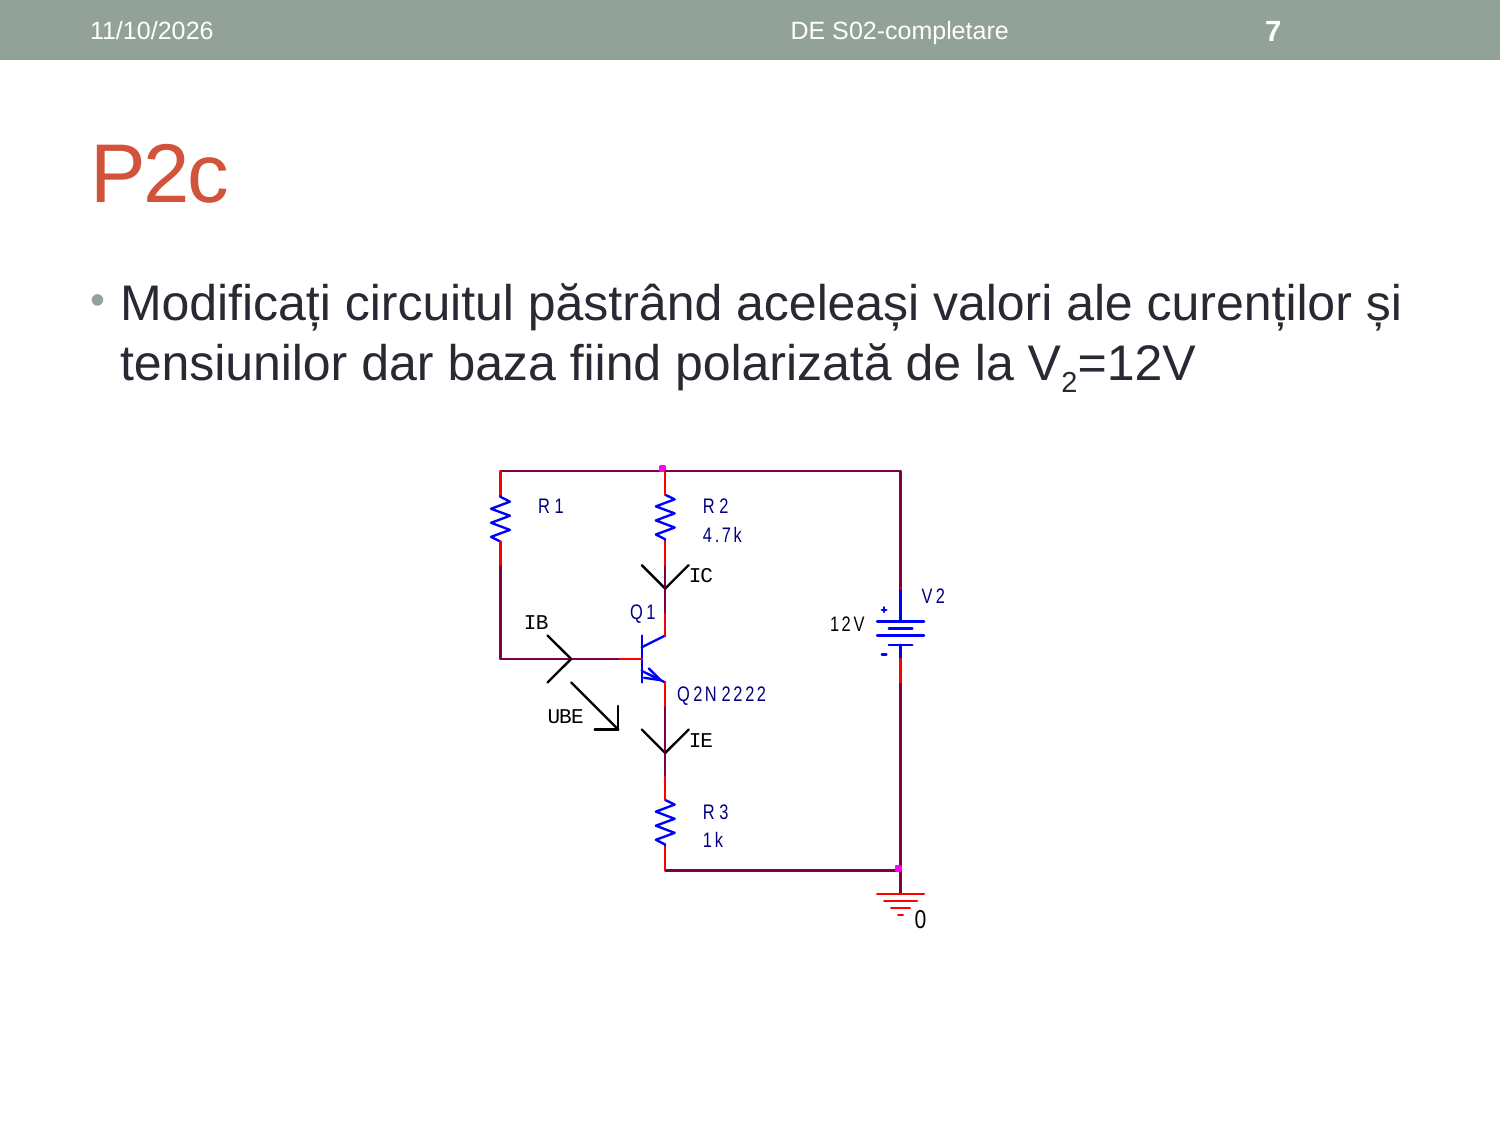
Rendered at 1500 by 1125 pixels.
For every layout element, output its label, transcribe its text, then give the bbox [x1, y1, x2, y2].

title P2c [75, 87, 1425, 250]
list Modificați circuitul păstrând aceleași valori ale curenților și tensiunilor dar baza fiind polarizată de la V2=12V [75, 262, 1425, 1063]
picture [474, 449, 1026, 953]
slide_number 7 [1250, 3, 1425, 57]
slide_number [75, 3, 550, 57]
footer DE S02-completare [562, 3, 1238, 57]
